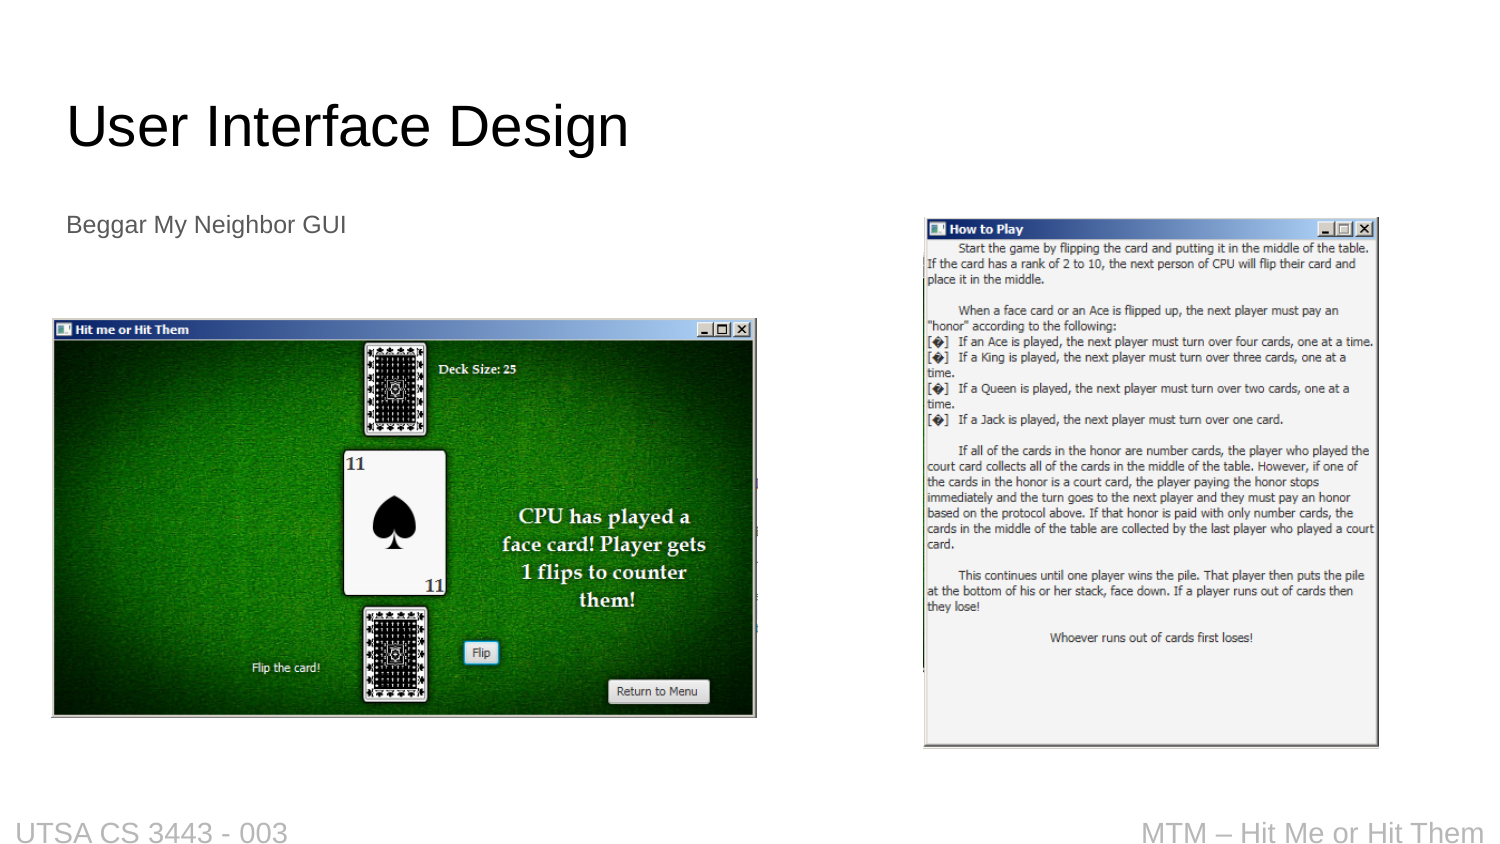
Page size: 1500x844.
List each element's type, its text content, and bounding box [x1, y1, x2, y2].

list Beggar My Neighbor GUI [51, 189, 1449, 264]
picture [50, 317, 758, 718]
text_box MTM – Hit Me or Hit Them [1042, 799, 1500, 844]
title User Interface Design [51, 72, 1449, 167]
picture [923, 216, 1380, 750]
text_box UTSA CS 3443 - 003 [0, 799, 457, 844]
